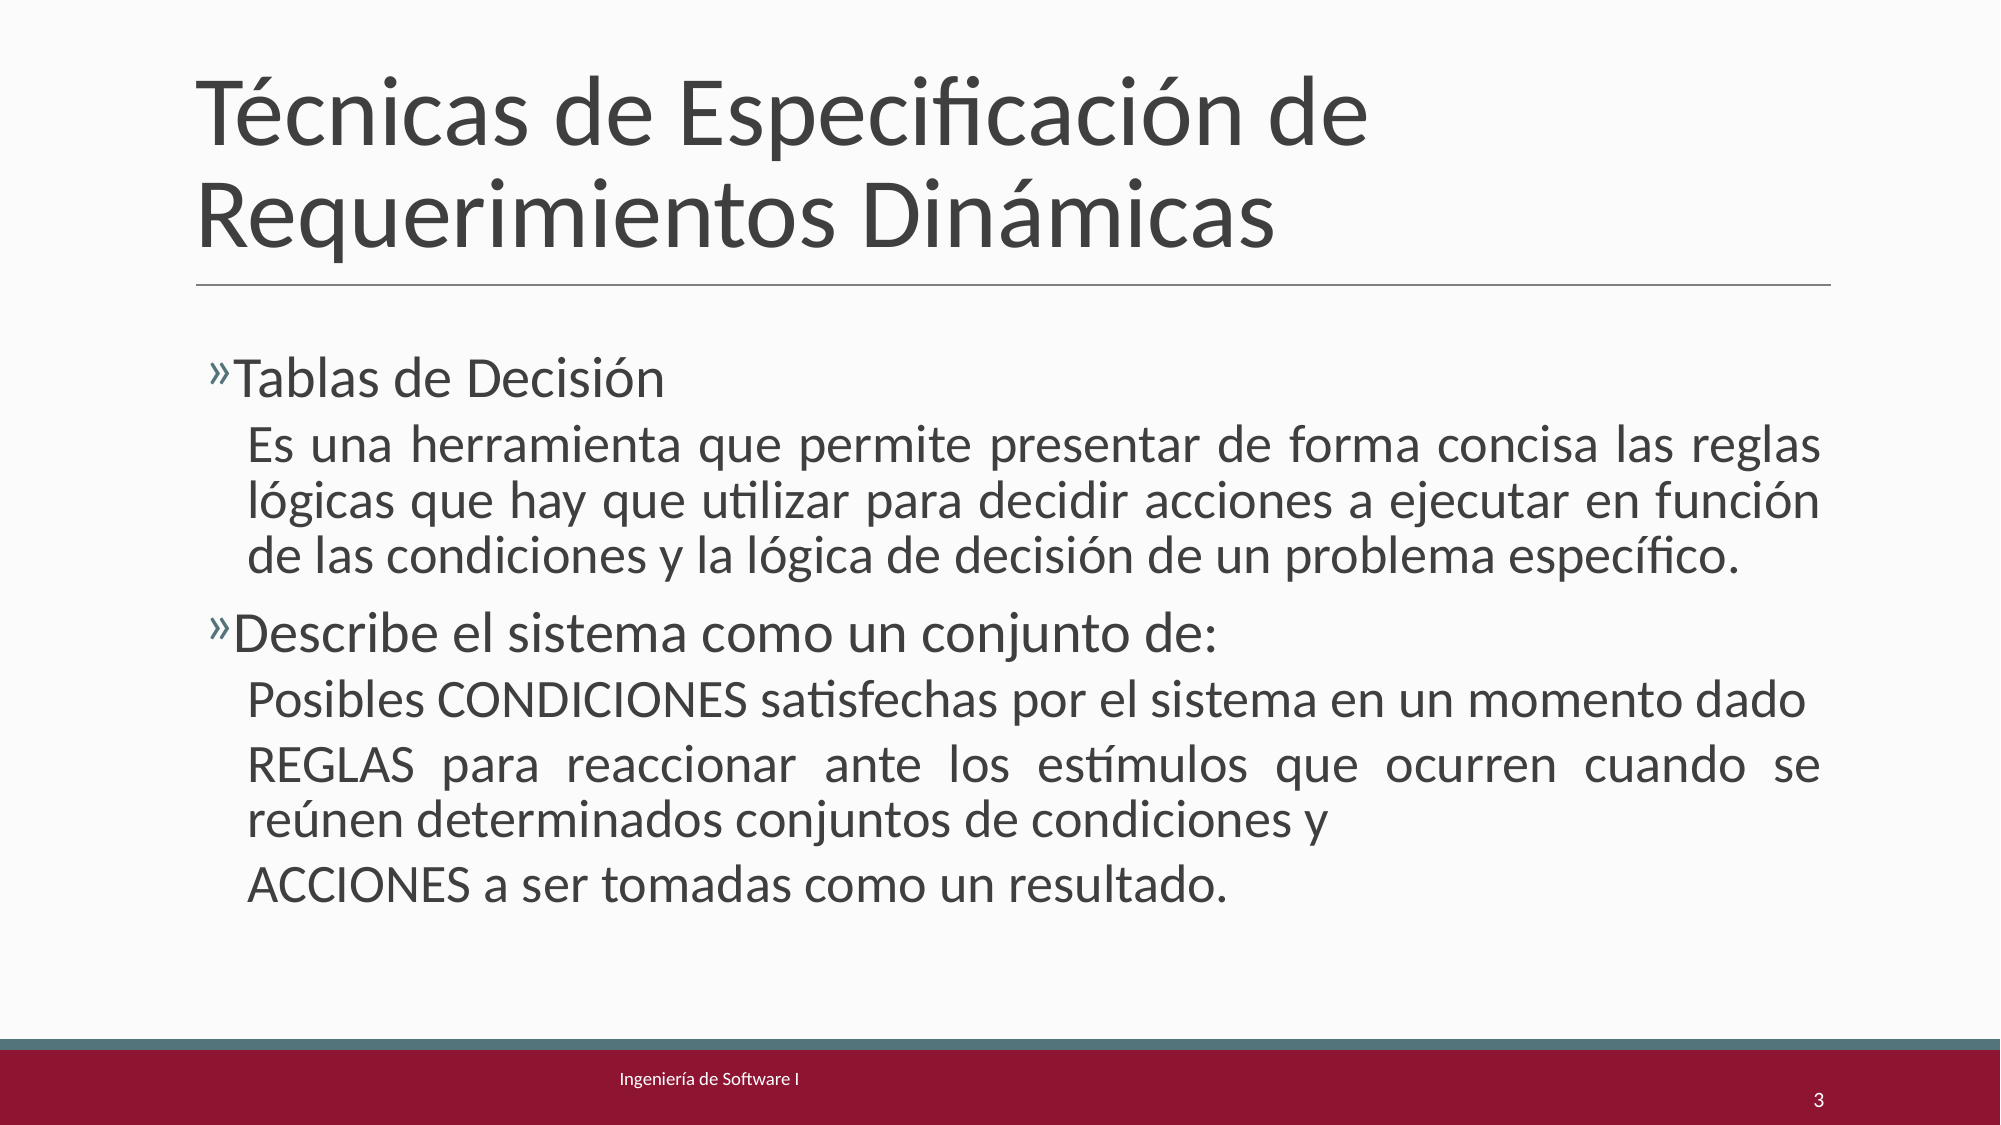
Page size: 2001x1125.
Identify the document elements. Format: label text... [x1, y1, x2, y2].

footer Ingeniería de Software I [604, 1059, 1396, 1120]
title Técnicas de Especificación de Requerimientos Dinámicas [180, 47, 1830, 285]
list Tablas de Decisión Es una herramienta que permite presentar de forma concisa las reglas lógicas que hay que utilizar para decidir acciones a ejecutar en función de las condiciones y la lógica de decisión de un problema específico. Describe el sistema como un conjunto de: Posibles CONDICIONES satisfechas por el sistema en un momento dado REGLAS para reaccionar ante los estímulos que ocurren cuando se reúnen determinados conjuntos de condiciones y ACCIONES a ser tomadas como un resultado. [189, 342, 1840, 1003]
slide_number 3 [1624, 1059, 1840, 1120]
